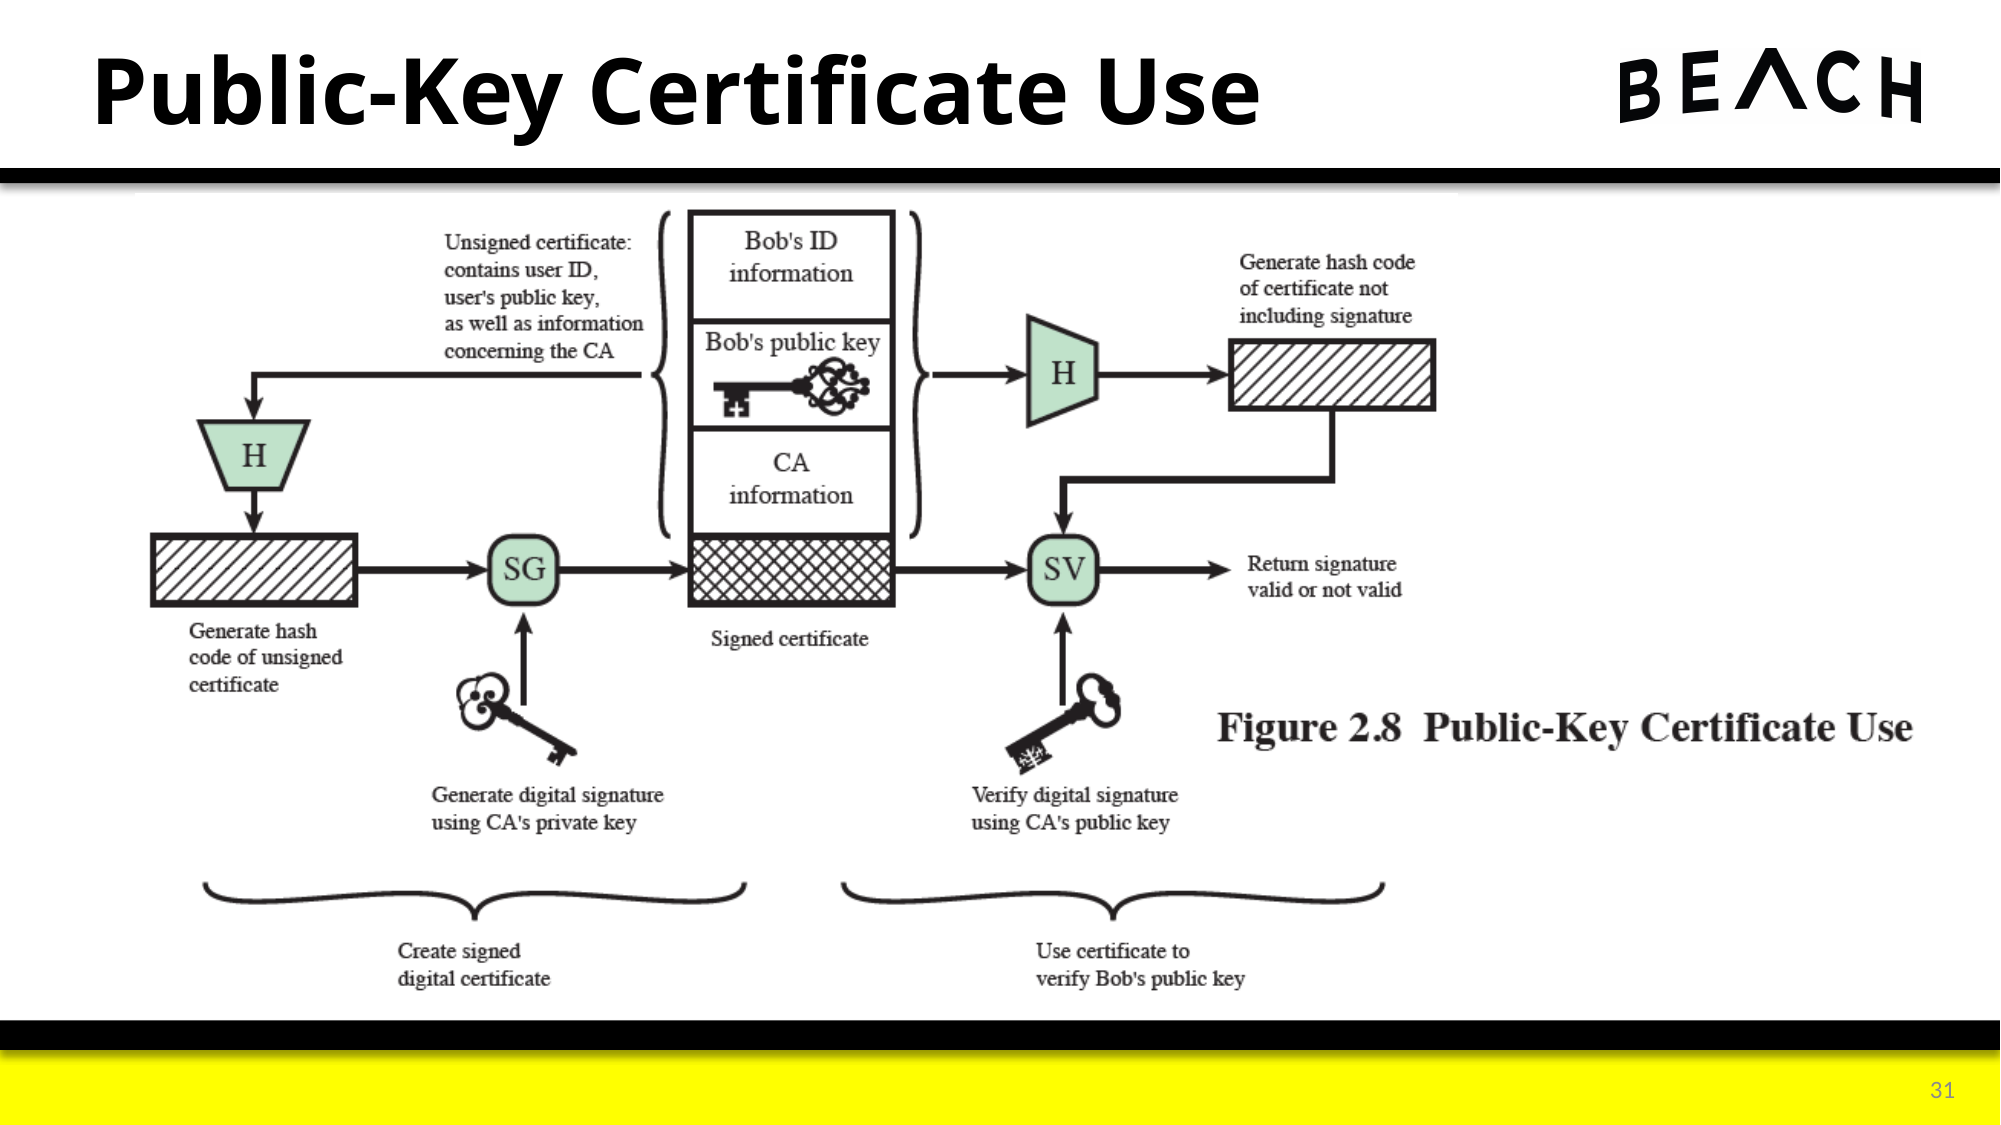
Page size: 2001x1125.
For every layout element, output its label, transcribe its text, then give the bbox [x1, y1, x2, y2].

picture [1620, 48, 1921, 124]
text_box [0, 1020, 2000, 1125]
text_box [0, 167, 2000, 184]
picture [135, 193, 1929, 1013]
title Public-Key Certificate Use [75, 10, 1425, 179]
